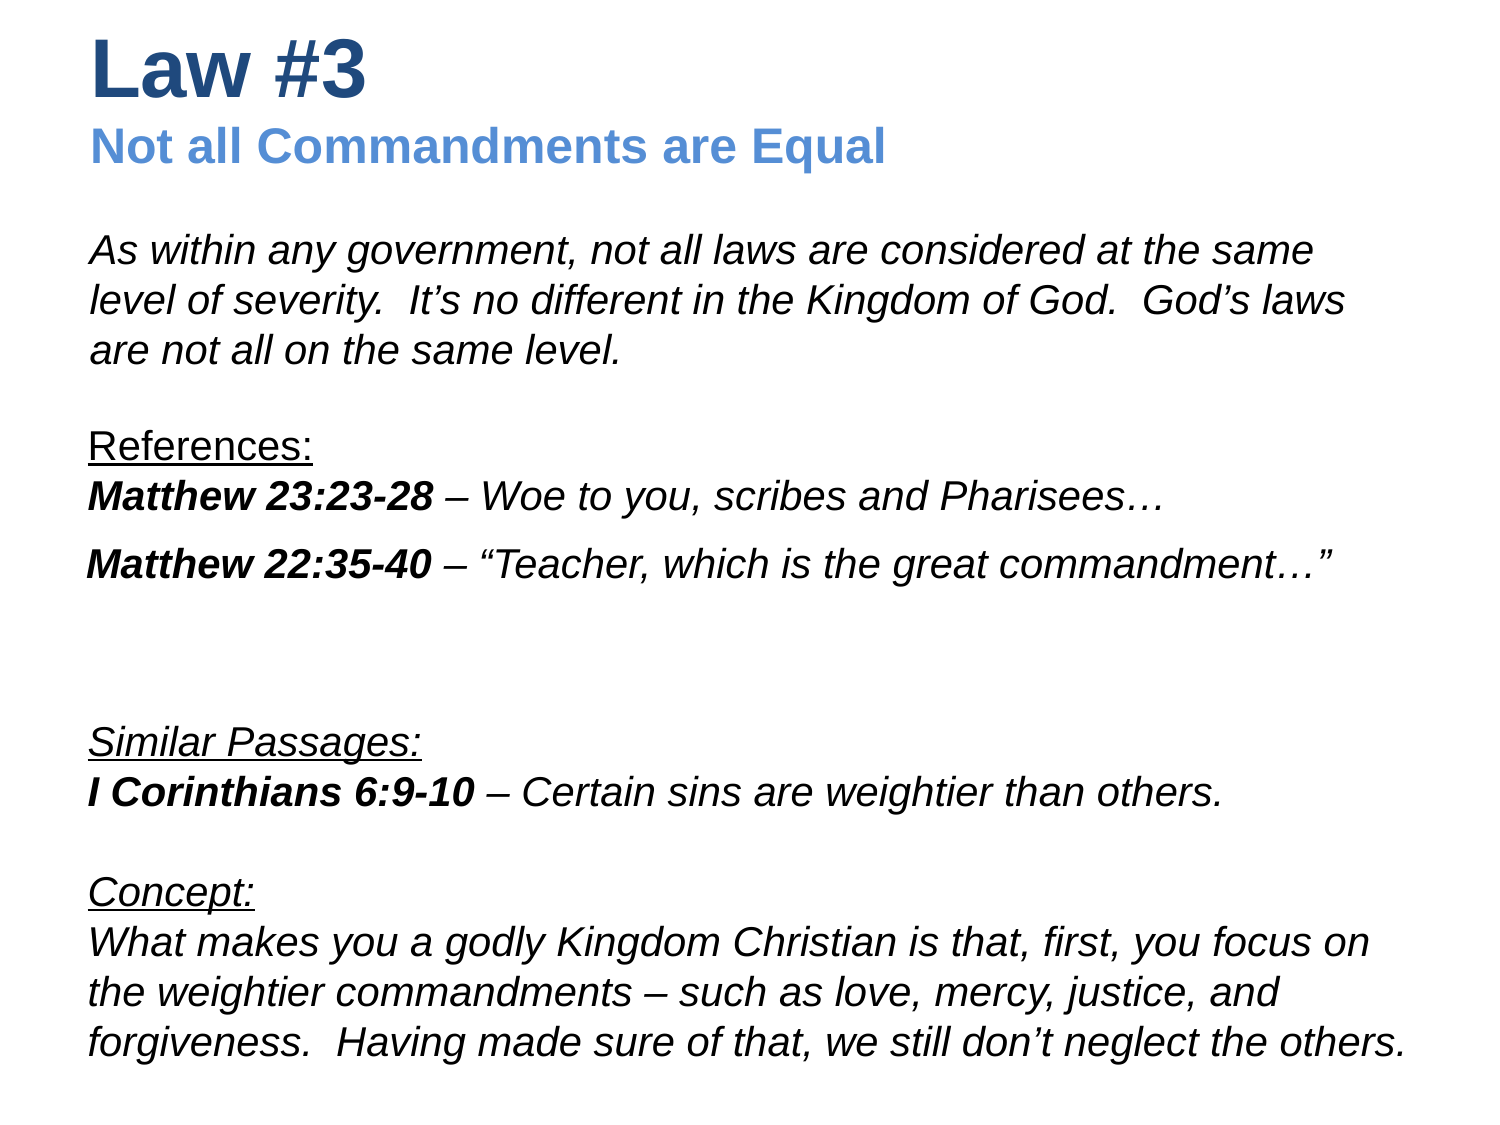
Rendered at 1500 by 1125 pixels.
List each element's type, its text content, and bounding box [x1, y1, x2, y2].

text_box References: Matthew 23:23-28 – Woe to you, scribes and Pharisees… [72, 411, 1386, 527]
title Law #3 Not all Commandments are Equal [75, 0, 1425, 188]
text_box Matthew 22:35-40 – “Teacher, which is the great commandment…” [71, 529, 1422, 595]
text_box As within any government, not all laws are considered at the same level of severity. It’s no different in the Kingdom of God. God’s laws are not all on the same level. [74, 215, 1388, 381]
text_box Similar Passages: I Corinthians 6:9-10 – Certain sins are weightier than others. Concept: What makes you a godly Kingdom Christian is that, first, you focus on the weightier commandments – such as love, mercy, justice, and forgiveness. Having made sure of that, we still don’t neglect the others. [72, 707, 1424, 1073]
